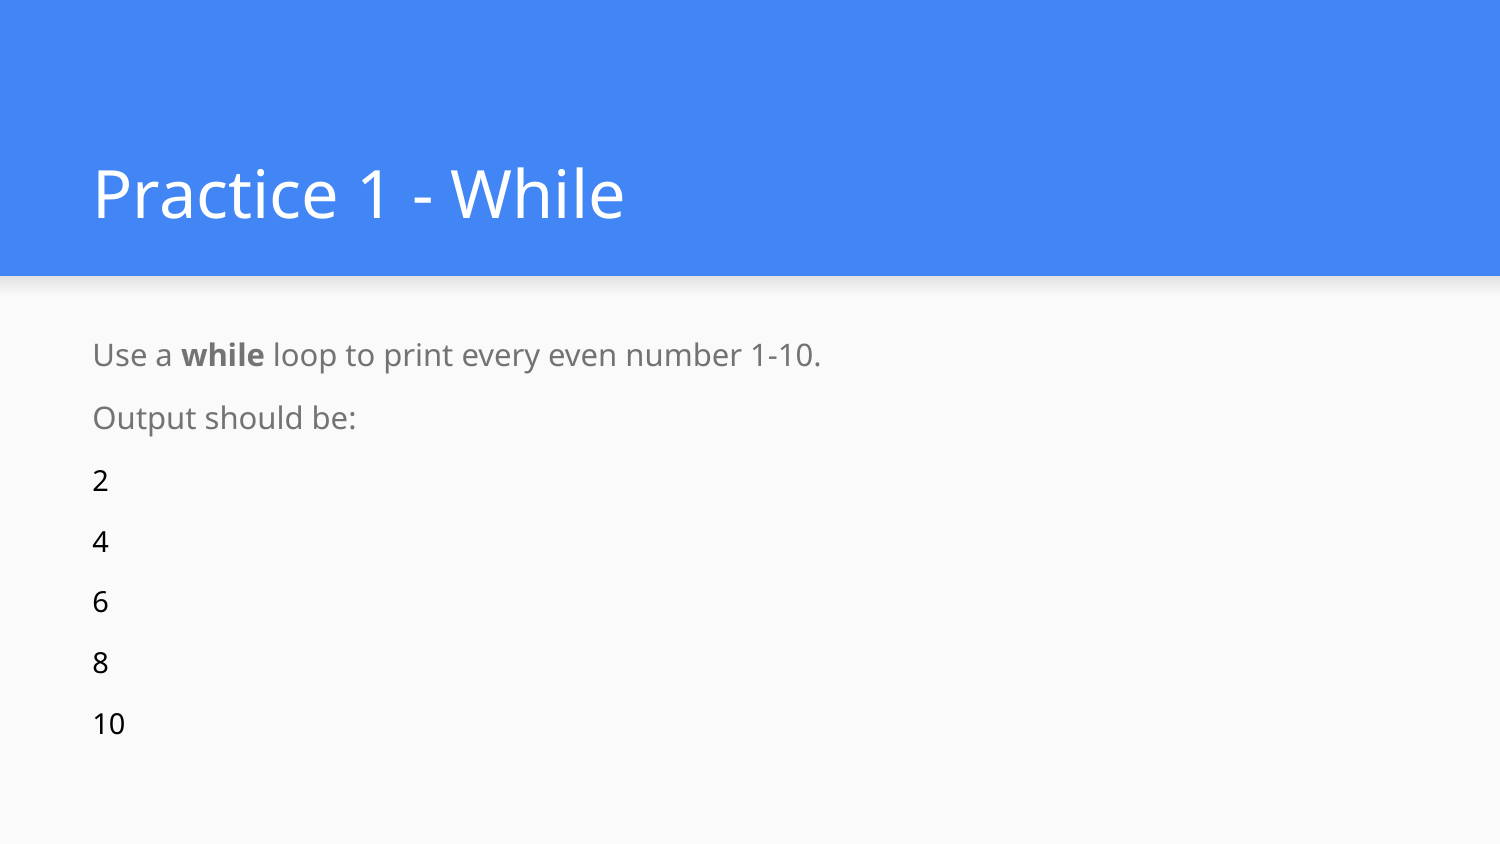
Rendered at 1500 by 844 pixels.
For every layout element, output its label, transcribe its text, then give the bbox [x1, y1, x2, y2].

title Practice 1 - While [77, 121, 1427, 248]
list Use a while loop to print every even number 1-10. Output should be: 2 4 6 8 10 [77, 314, 1427, 760]
